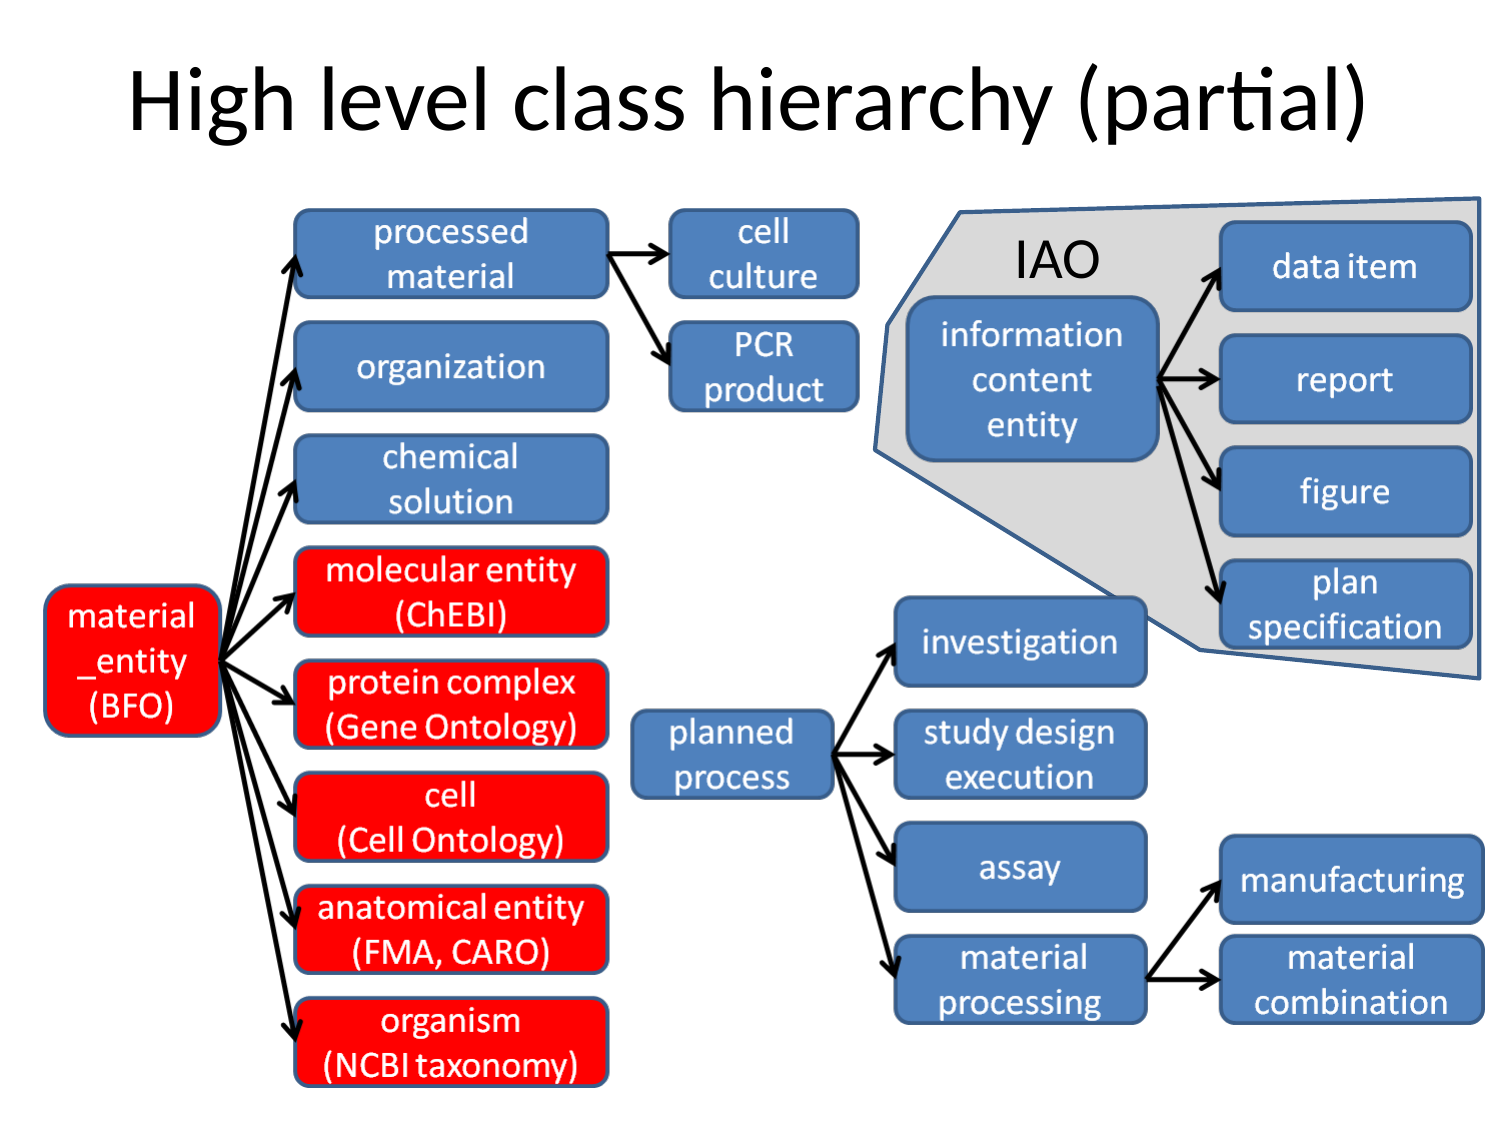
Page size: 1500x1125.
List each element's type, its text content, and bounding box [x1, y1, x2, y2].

title High level class hierarchy (partial) [75, 0, 1425, 188]
picture [42, 195, 1488, 1089]
